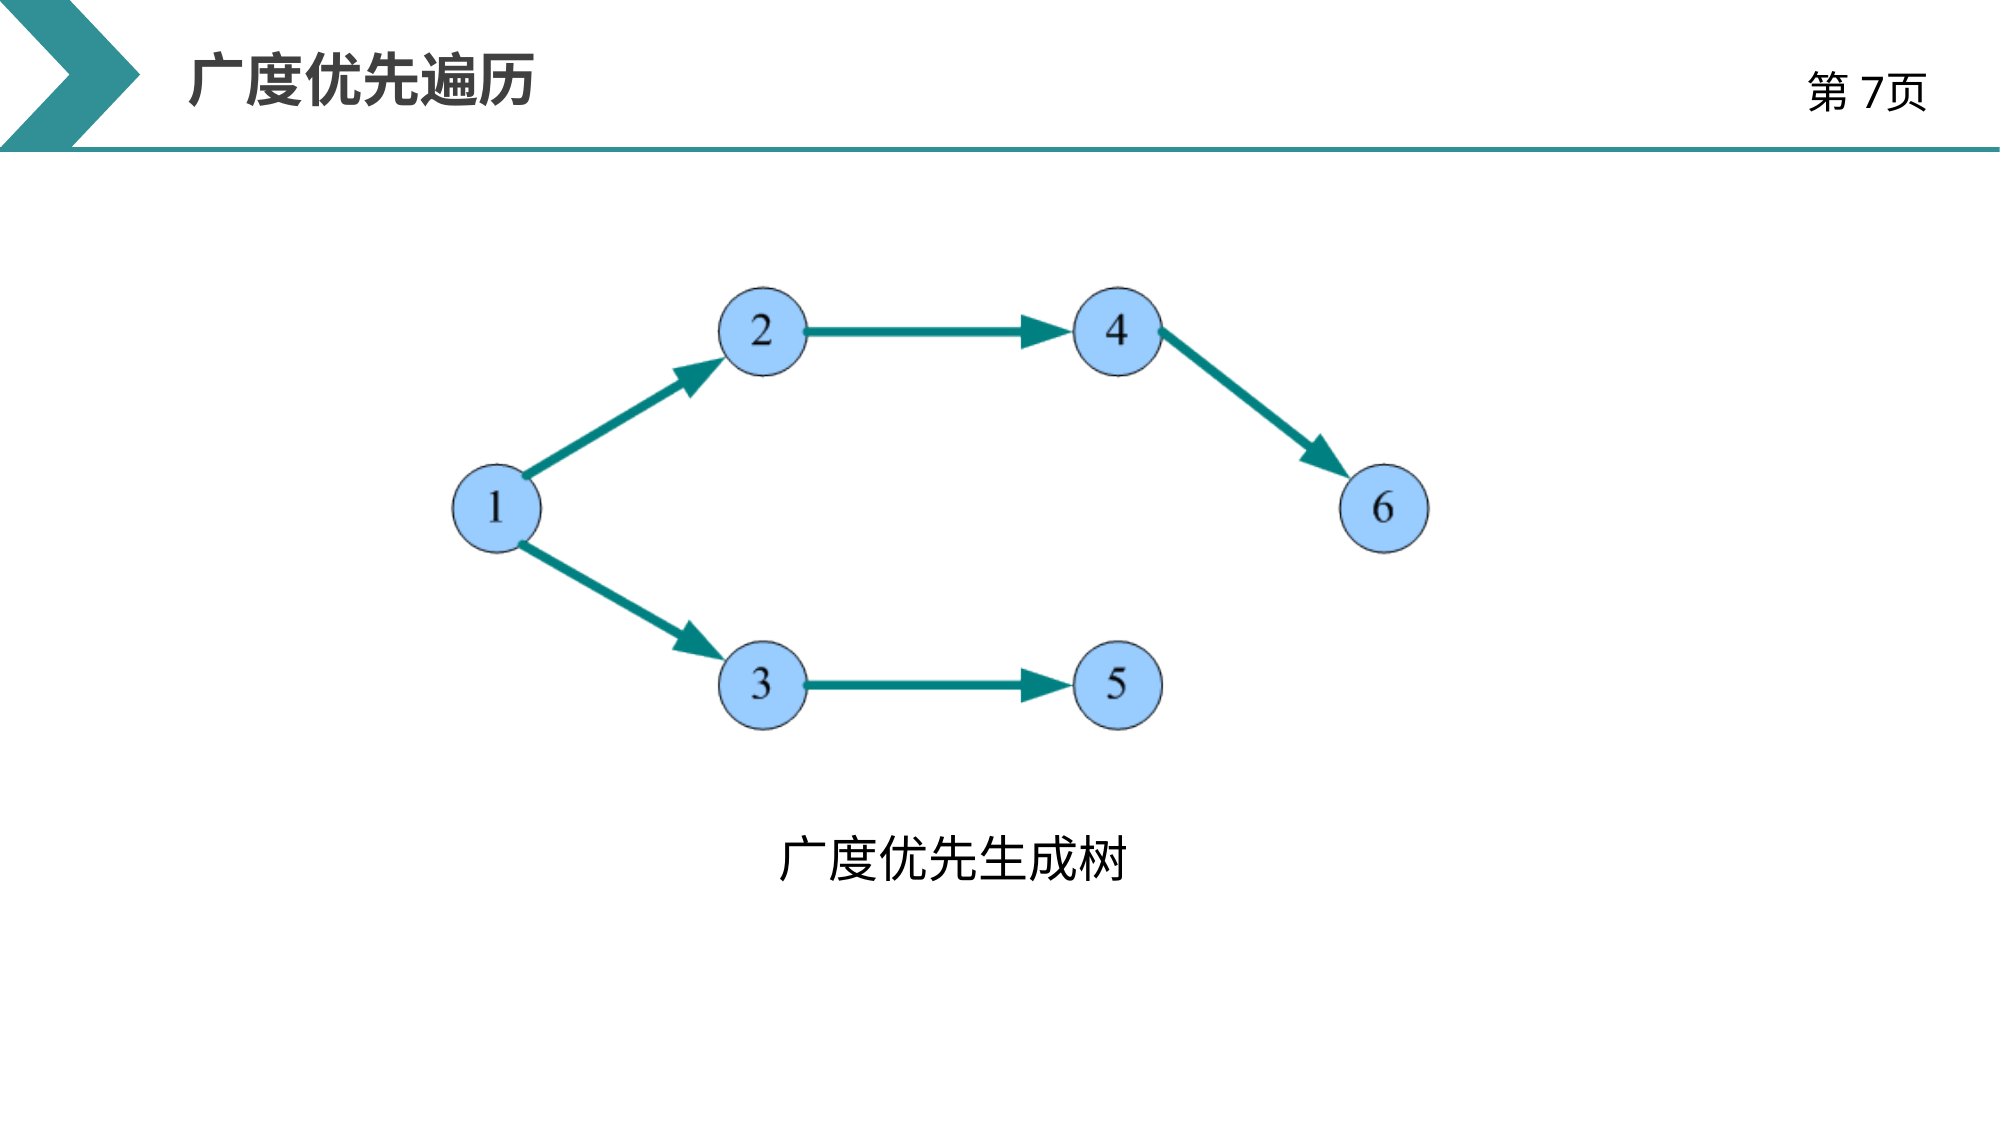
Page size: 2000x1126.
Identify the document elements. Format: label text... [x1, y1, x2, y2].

text_box 广度优先遍历 [173, 35, 823, 121]
text_box 广度优先生成树 [763, 820, 1298, 896]
text_box [0, 0, 142, 148]
picture [444, 278, 1461, 742]
